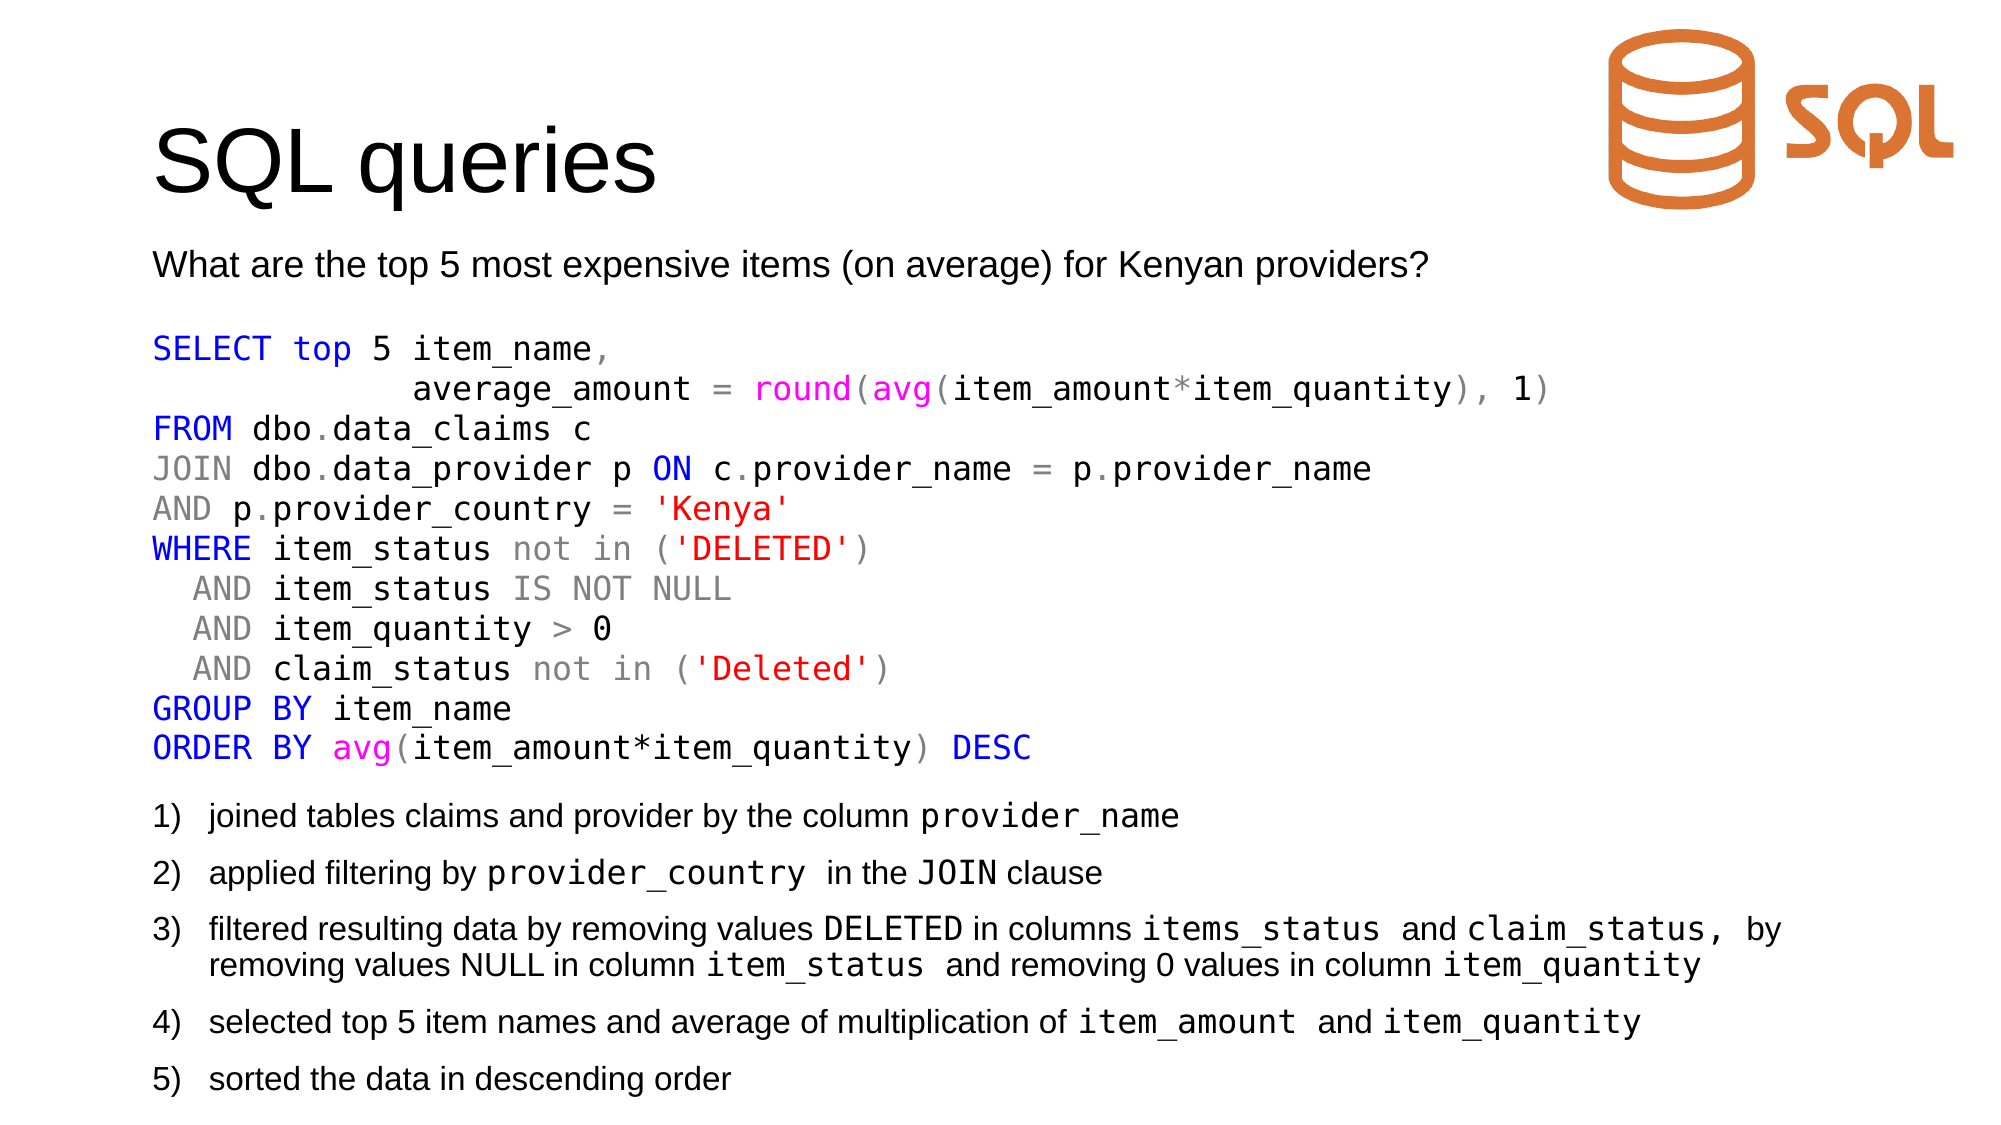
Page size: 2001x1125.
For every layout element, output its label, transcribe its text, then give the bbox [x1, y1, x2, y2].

title SQL queries [137, 53, 1863, 237]
list What are the top 5 most expensive items (on average) for Kenyan providers? [137, 237, 1863, 791]
text_box joined tables claims and provider by the column provider_name applied filtering by provider_country in the JOIN clause filtered resulting data by removing values DELETED in columns items_status and claim_status, by removing values NULL in column item_status and removing 0 values in column item_quantity selected top 5 item names and average of multiplication of item_amount and item_quantity sorted the data in descending order [137, 791, 1863, 1112]
picture [1584, 29, 1978, 214]
text_box SELECT top 5 item_name, average_amount = round(avg(item_amount*item_quantity), 1) FROM dbo.data_claims c JOIN dbo.data_provider p ON c.provider_name = p.provider_name AND p.provider_country = 'Kenya' WHERE item_status not in ('DELETED') AND item_status IS NOT NULL AND item_quantity > 0 AND claim_status not in ('Deleted') GROUP BY item_name ORDER BY avg(item_amount*item_quantity) DESC [137, 320, 1765, 775]
